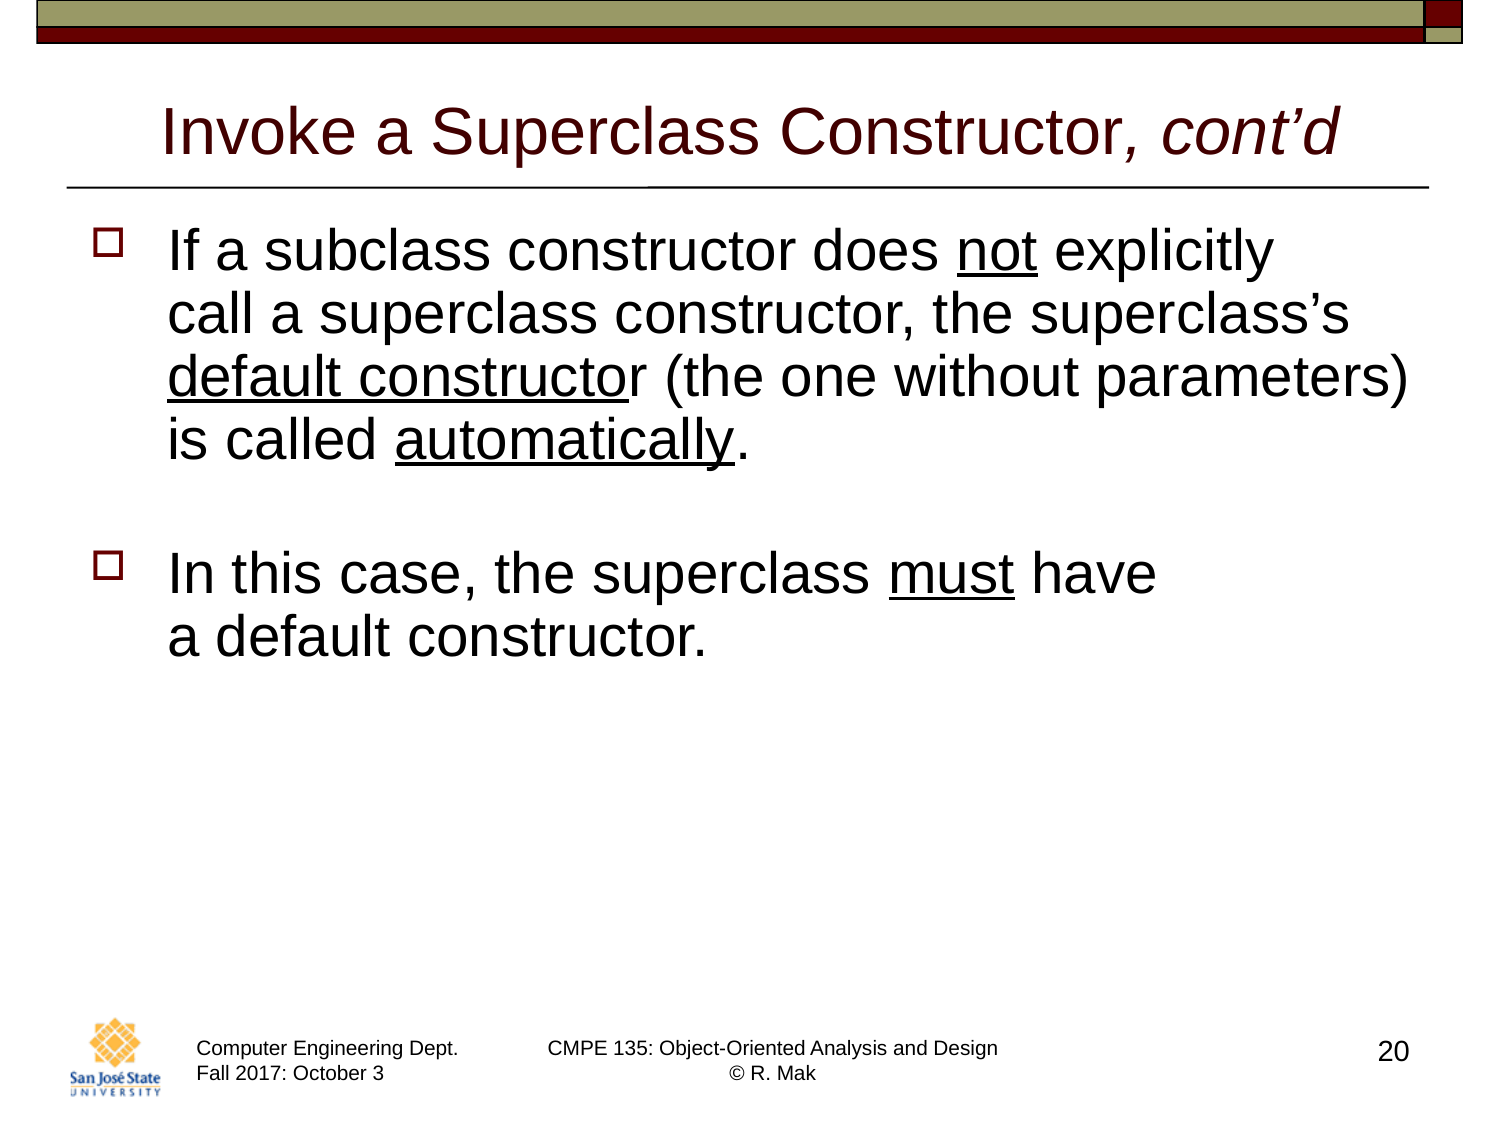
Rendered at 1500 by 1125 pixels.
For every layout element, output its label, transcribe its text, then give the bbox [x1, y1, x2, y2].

title Invoke a Superclass Constructor, cont’d [75, 67, 1425, 175]
list If a subclass constructor does not explicitly call a superclass constructor, the superclass’s default constructor (the one without parameters) is called automatically. In this case, the superclass must have a default constructor. [75, 212, 1440, 1006]
picture [60, 1012, 166, 1112]
slide_number 20 [1335, 1025, 1425, 1100]
